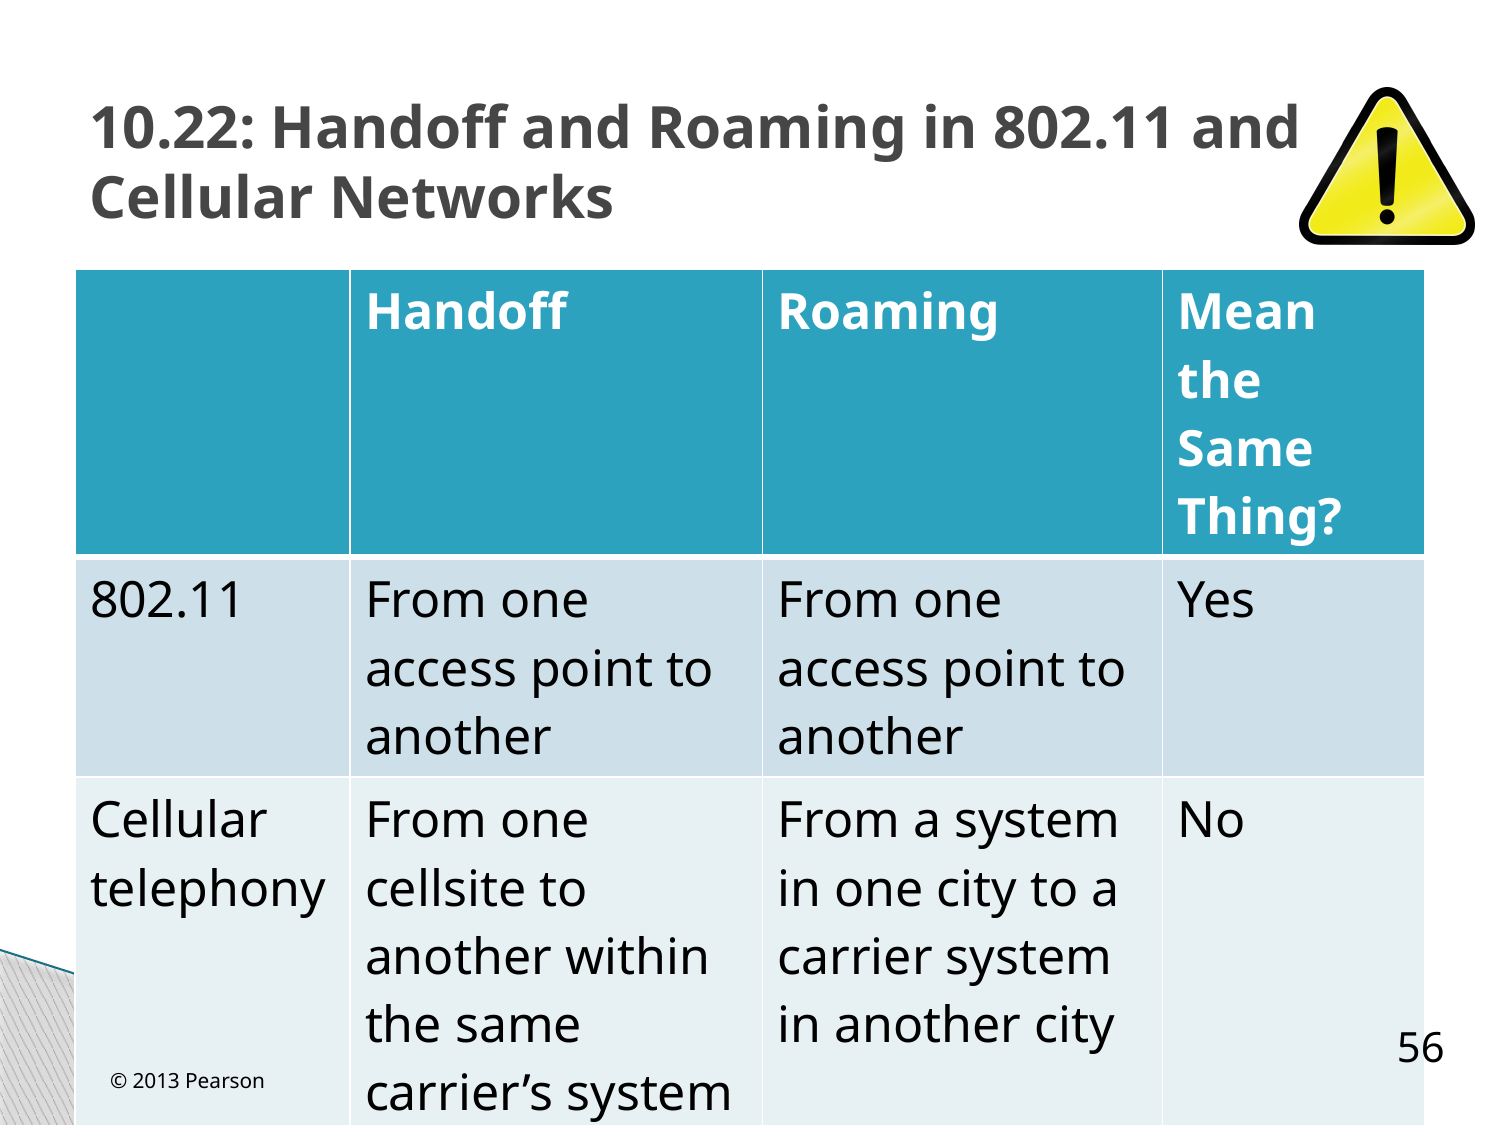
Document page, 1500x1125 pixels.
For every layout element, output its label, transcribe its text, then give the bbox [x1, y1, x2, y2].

slide_number 56 [1362, 1025, 1460, 1085]
picture [1299, 87, 1476, 245]
table_cell From one access point to another [763, 560, 1162, 776]
table_cell From one access point to another [351, 560, 762, 776]
table_cell Cellular telephony [76, 778, 349, 1125]
table_header Roaming [763, 270, 1162, 554]
table_cell From a system in one city to a carrier system in another city [763, 778, 1162, 1125]
table_cell From one cellsite to another within the same carrier’s system in a city [351, 778, 762, 1125]
table_header Handoff [351, 270, 762, 554]
title 10.22: Handoff and Roaming in 802.11 and Cellular Networks [75, 82, 1425, 238]
table_cell Yes [1163, 560, 1424, 776]
table_header Mean the Same Thing? [1163, 270, 1424, 554]
table_cell 802.11 [76, 560, 349, 776]
table_cell No [1163, 778, 1424, 1125]
table_header [76, 270, 349, 554]
footer © 2013 Pearson [75, 1051, 300, 1100]
